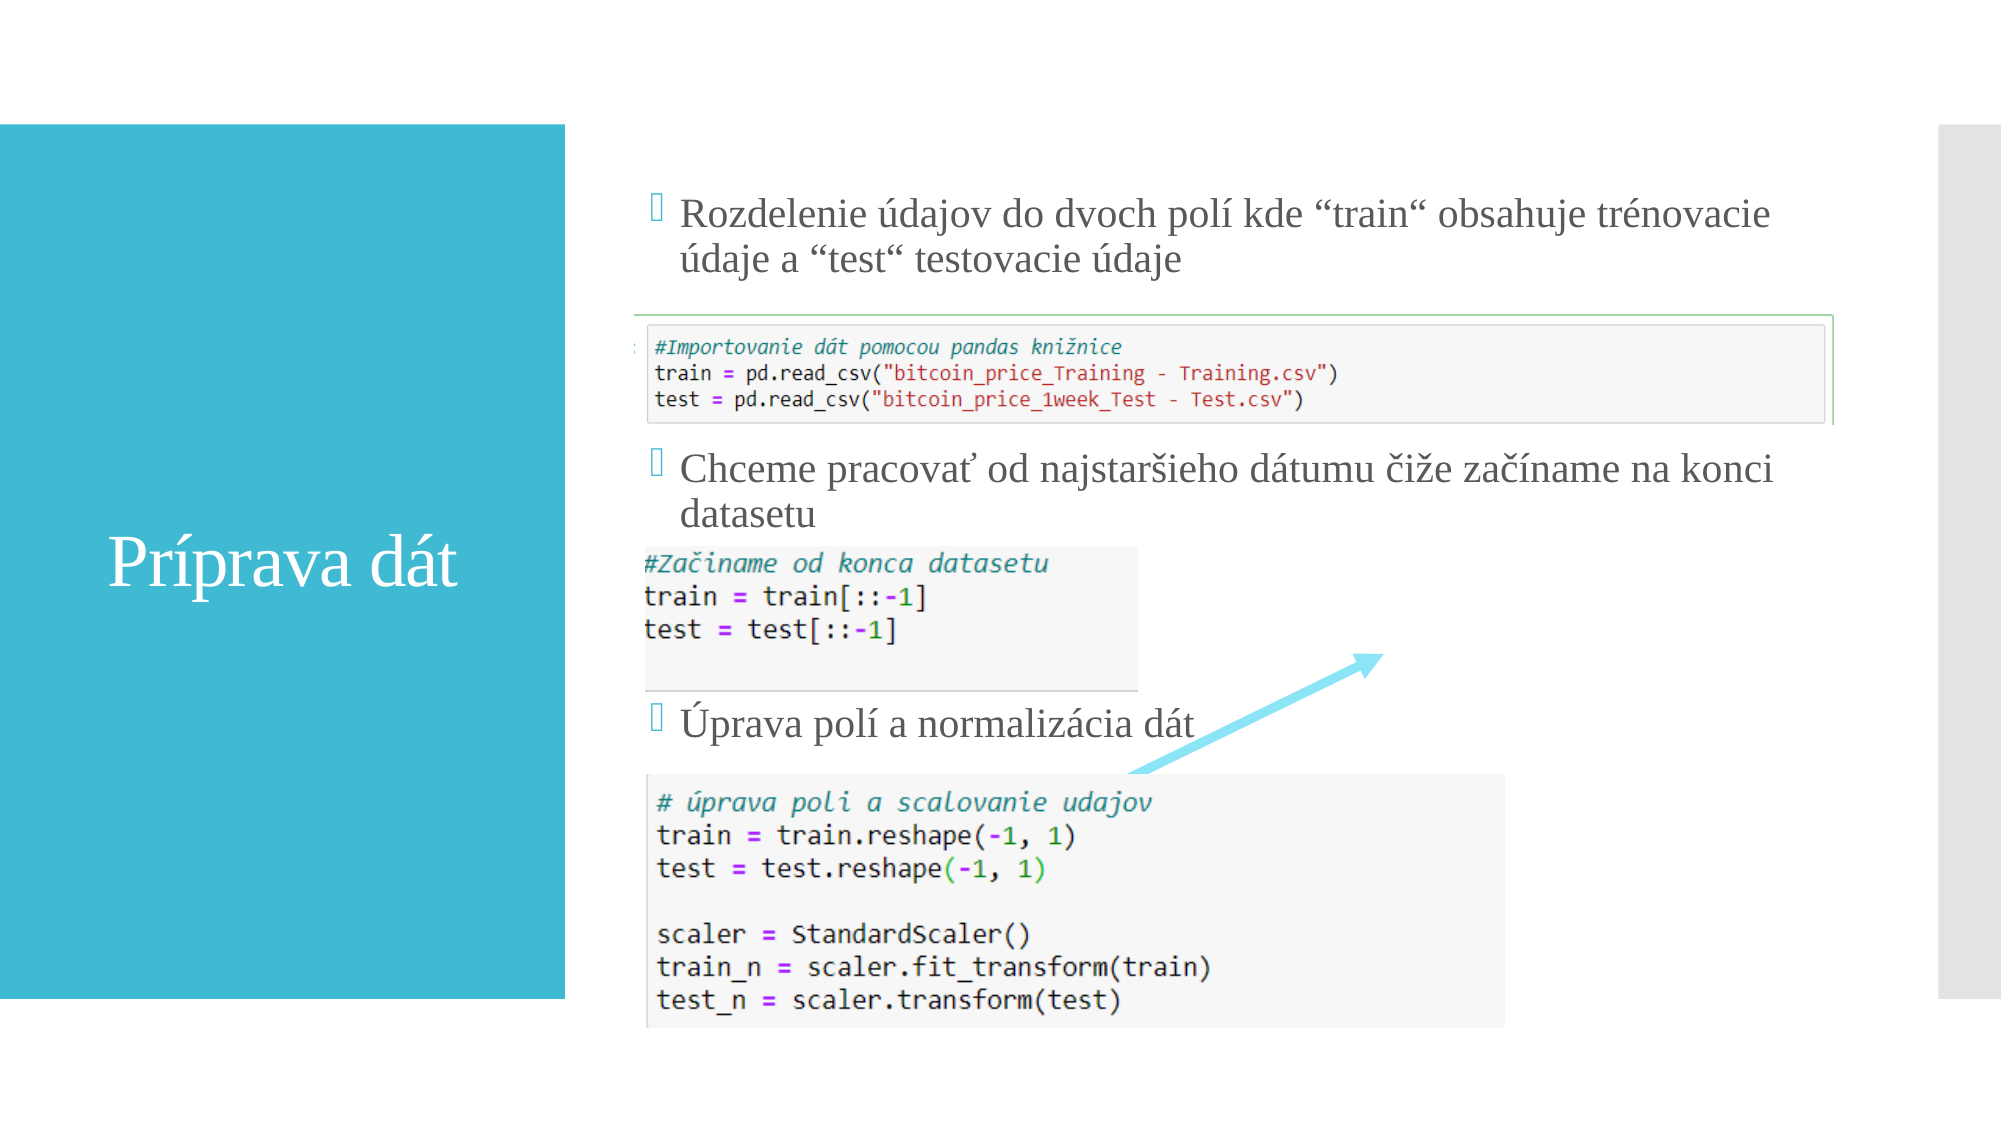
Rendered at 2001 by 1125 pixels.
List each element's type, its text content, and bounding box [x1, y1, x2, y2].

title Príprava dát [41, 184, 525, 940]
picture [634, 312, 1835, 426]
list Rozdelenie údajov do dvoch polí kde “train“ obsahuje trénovacie údaje a “test“ testovacie údaje Chceme pracovať od najstaršieho dátumu čiže začíname na konci datasetu Úprava polí a normalizácia dát [634, 118, 1835, 312]
picture [645, 774, 1506, 1029]
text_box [1043, 653, 1385, 774]
picture [645, 546, 1138, 692]
list Rozdelenie údajov do dvoch polí kde “train“ obsahuje trénovacie údaje a “test“ testovacie údaje Chceme pracovať od najstaršieho dátumu čiže začíname na konci datasetu Úprava polí a normalizácia dát [634, 426, 1835, 959]
